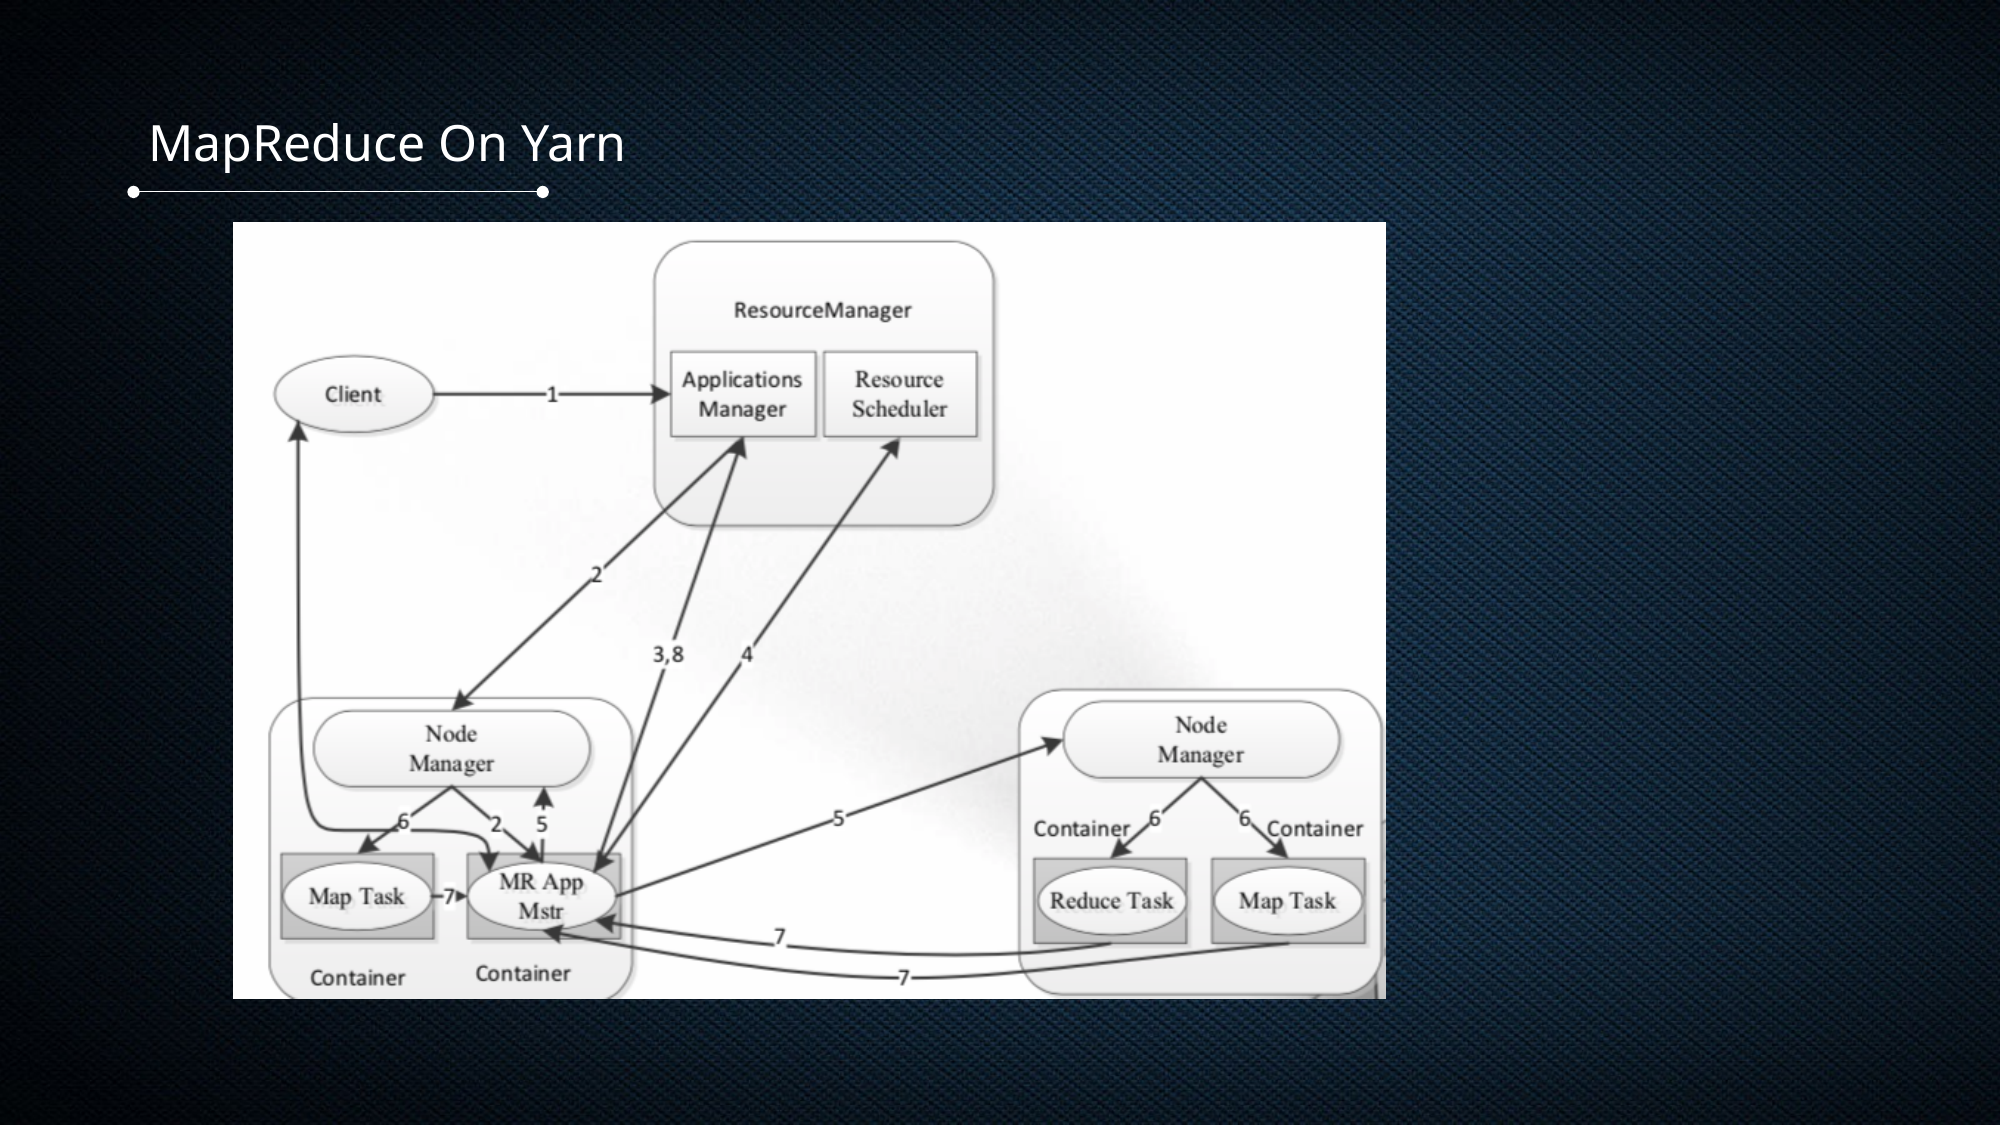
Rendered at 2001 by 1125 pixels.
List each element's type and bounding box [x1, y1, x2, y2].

text_box [133, 103, 849, 192]
picture [0, 0, 2000, 1125]
